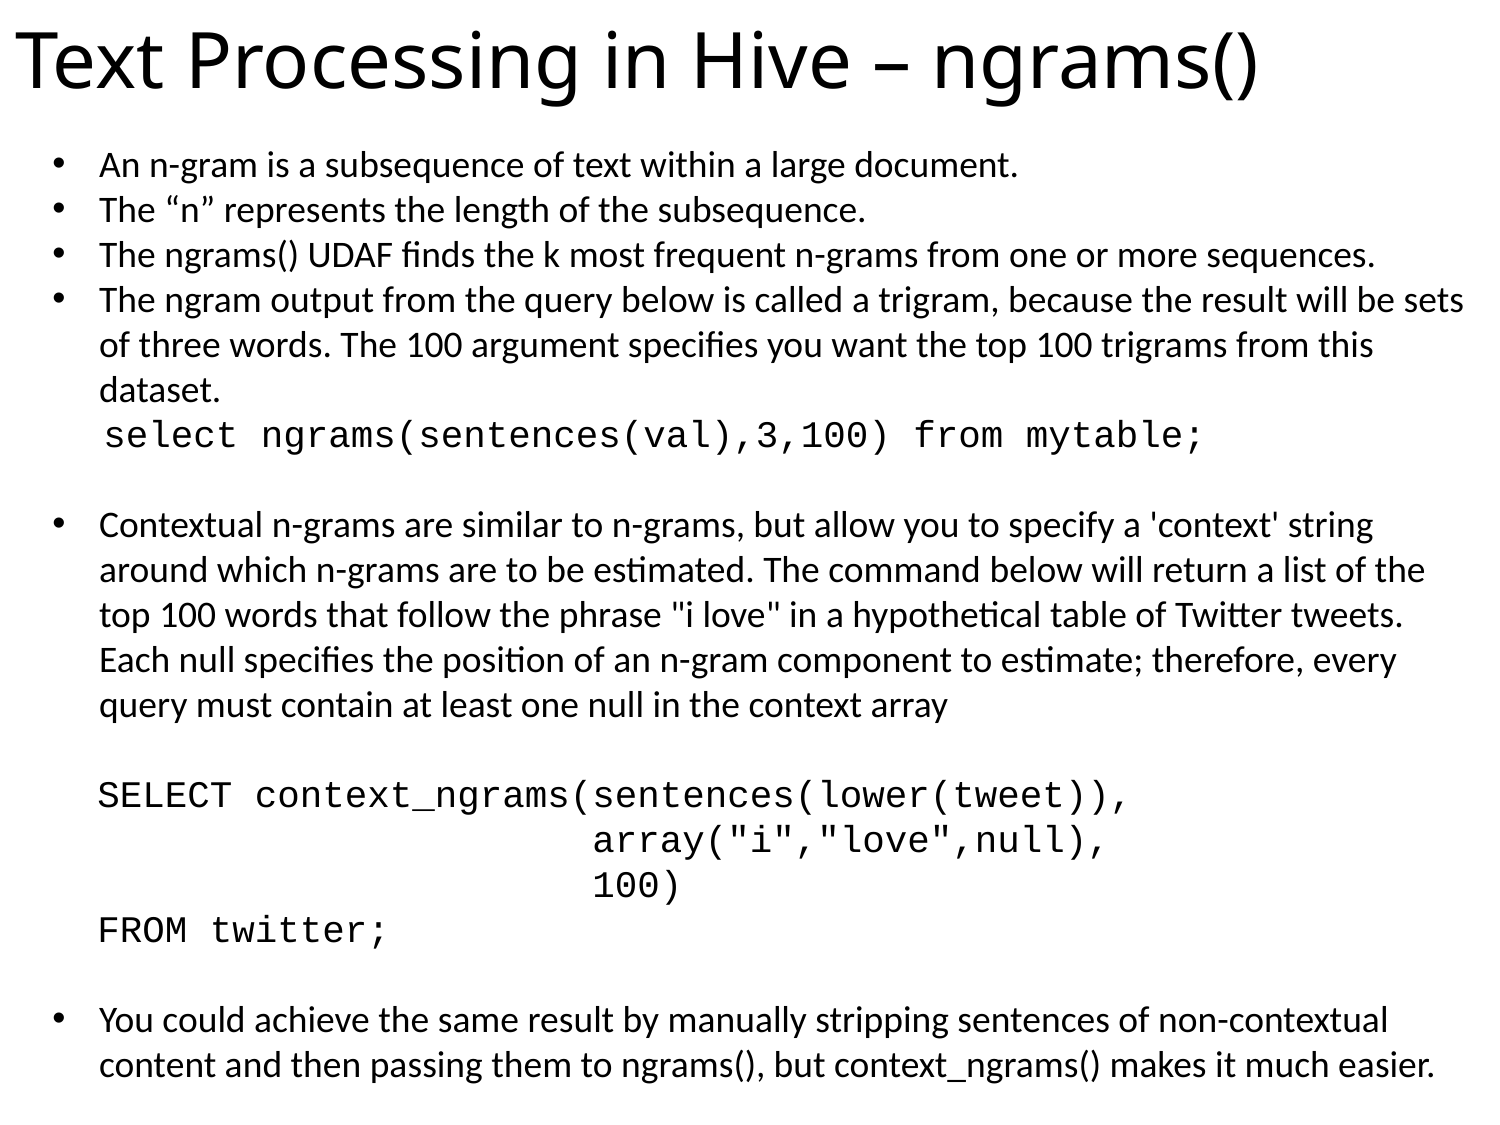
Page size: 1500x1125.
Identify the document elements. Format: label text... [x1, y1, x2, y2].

text_box An n-gram is a subsequence of text within a large document. The “n” represents the length of the subsequence. The ngrams() UDAF finds the k most frequent n-grams from one or more sequences. The ngram output from the query below is called a trigram, because the result will be sets of three words. The 100 argument specifies you want the top 100 trigrams from this dataset. select ngrams(sentences(val),3,100) from mytable; Contextual n-grams are similar to n-grams, but allow you to specify a 'context' string around which n-grams are to be estimated. The command below will return a list of the top 100 words that follow the phrase "i love" in a hypothetical table of Twitter tweets. Each null specifies the position of an n-gram component to estimate; therefore, every query must contain at least one null in the context array SELECT context_ngrams(sentences(lower(tweet)), array("i","love",null), 100) FROM twitter; You could achieve the same result by manually stripping sentences of non-contextual content and then passing them to ngrams(), but context_ngrams() makes it much easier. [37, 132, 1485, 1093]
title Text Processing in Hive – ngrams() [0, 2, 1294, 124]
